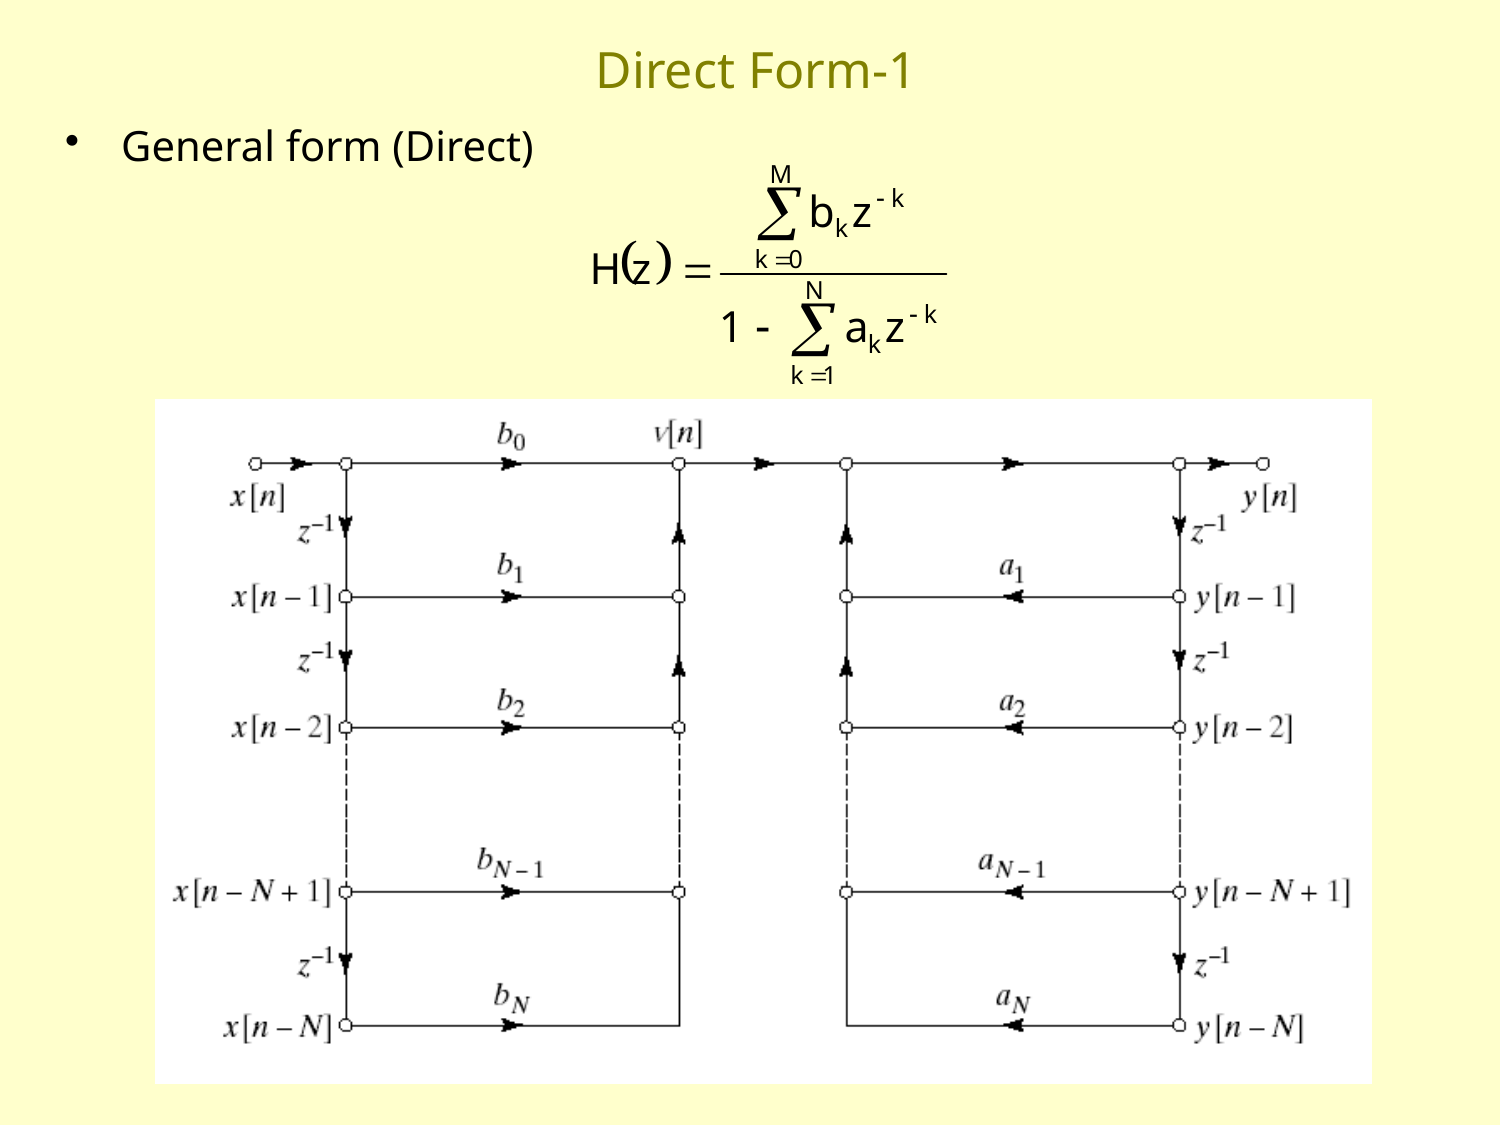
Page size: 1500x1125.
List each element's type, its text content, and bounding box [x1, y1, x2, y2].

title Direct Form-1 [50, 37, 1463, 100]
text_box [586, 155, 956, 393]
picture [155, 399, 1372, 1084]
list General form (Direct) [50, 112, 1463, 1013]
